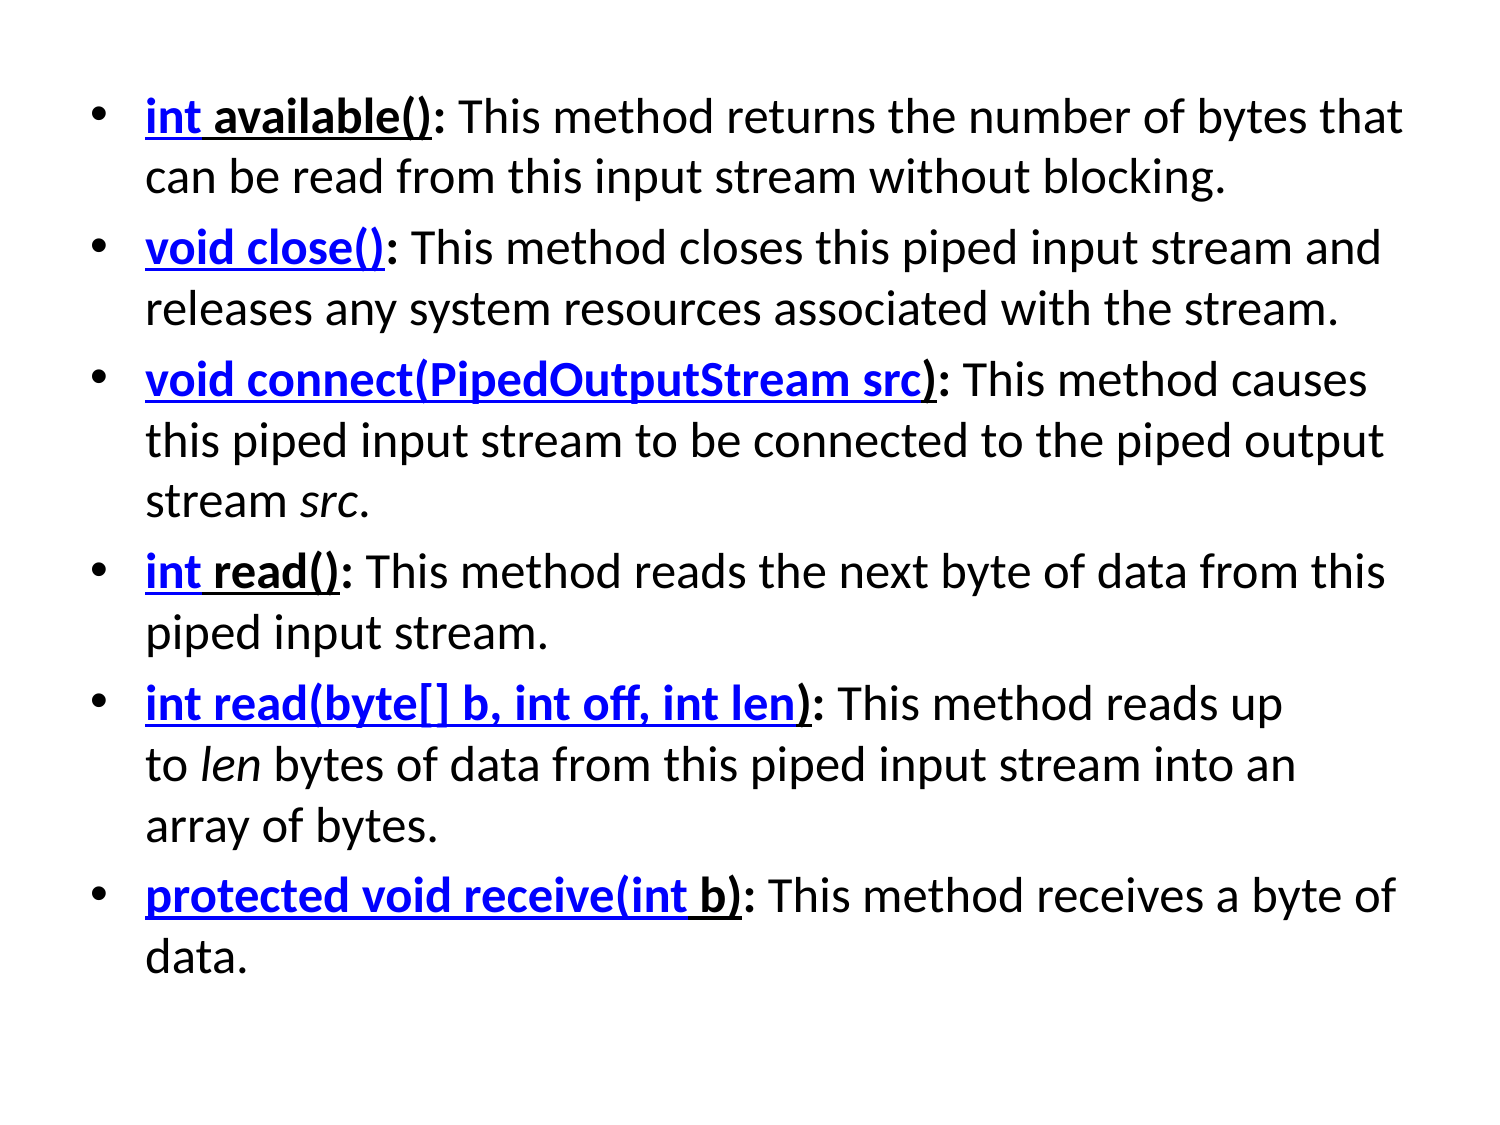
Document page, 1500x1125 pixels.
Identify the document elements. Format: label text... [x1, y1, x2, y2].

list int available(): This method returns the number of bytes that can be read from this input stream without blocking. void close(): This method closes this piped input stream and releases any system resources associated with the stream. void connect(PipedOutputStream src): This method causes this piped input stream to be connected to the piped output stream src. int read(): This method reads the next byte of data from this piped input stream. int read(byte[] b, int off, int len): This method reads up to len bytes of data from this piped input stream into an array of bytes. protected void receive(int b): This method receives a byte of data. [75, 75, 1425, 1005]
